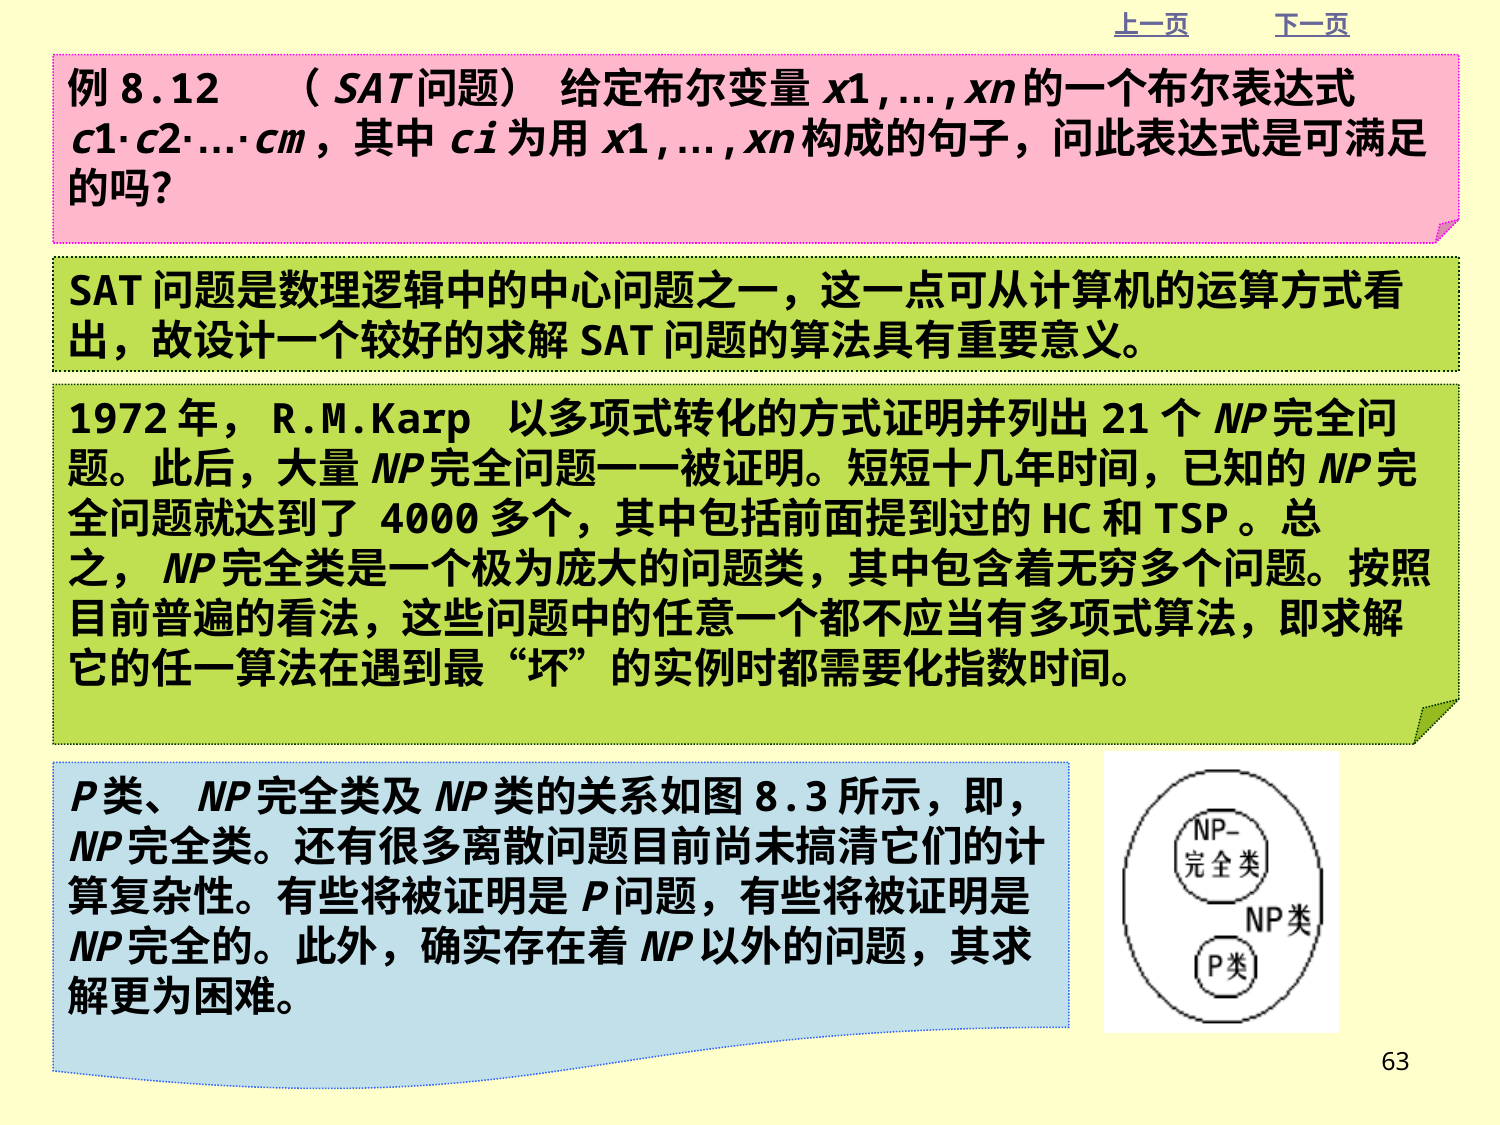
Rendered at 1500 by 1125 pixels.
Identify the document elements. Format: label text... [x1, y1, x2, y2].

picture [1104, 751, 1340, 1034]
text_box 1972年，R.M.Karp 以多项式转化的方式证明并列出21个NP完全问题。此后，大量NP完全问题一一被证明。短短十几年时间，已知的NP完全问题就达到了 4000多个，其中包括前面提到过的HC和TSP。总之，NP完全类是一个极为庞大的问题类，其中包含着无穷多个问题。按照目前普遍的看法，这些问题中的任意一个都不应当有多项式算法，即求解它的任一算法在遇到最“坏”的实例时都需要化指数时间。 [53, 384, 1459, 745]
text_box P类、NP完全类及NP类的关系如图8.3所示，即，NP完全类。还有很多离散问题目前尚未搞清它们的计算复杂性。有些将被证明是P问题，有些将被证明是 NP完全的。此外，确实存在着NP以外的问题，其求解更为困难。 [53, 762, 1069, 1089]
text_box 例8.12 （SAT问题） 给定布尔变量x1,…,xn的一个布尔表达式c1·c2·…·cm，其中ci为用x1,…,xn构成的句子，问此表达式是可满足的吗？ [53, 54, 1459, 244]
slide_number 63 [1074, 1025, 1425, 1100]
text_box SAT问题是数理逻辑中的中心问题之一，这一点可从计算机的运算方式看出，故设计一个较好的求解SAT问题的算法具有重要意义。 [53, 256, 1459, 372]
